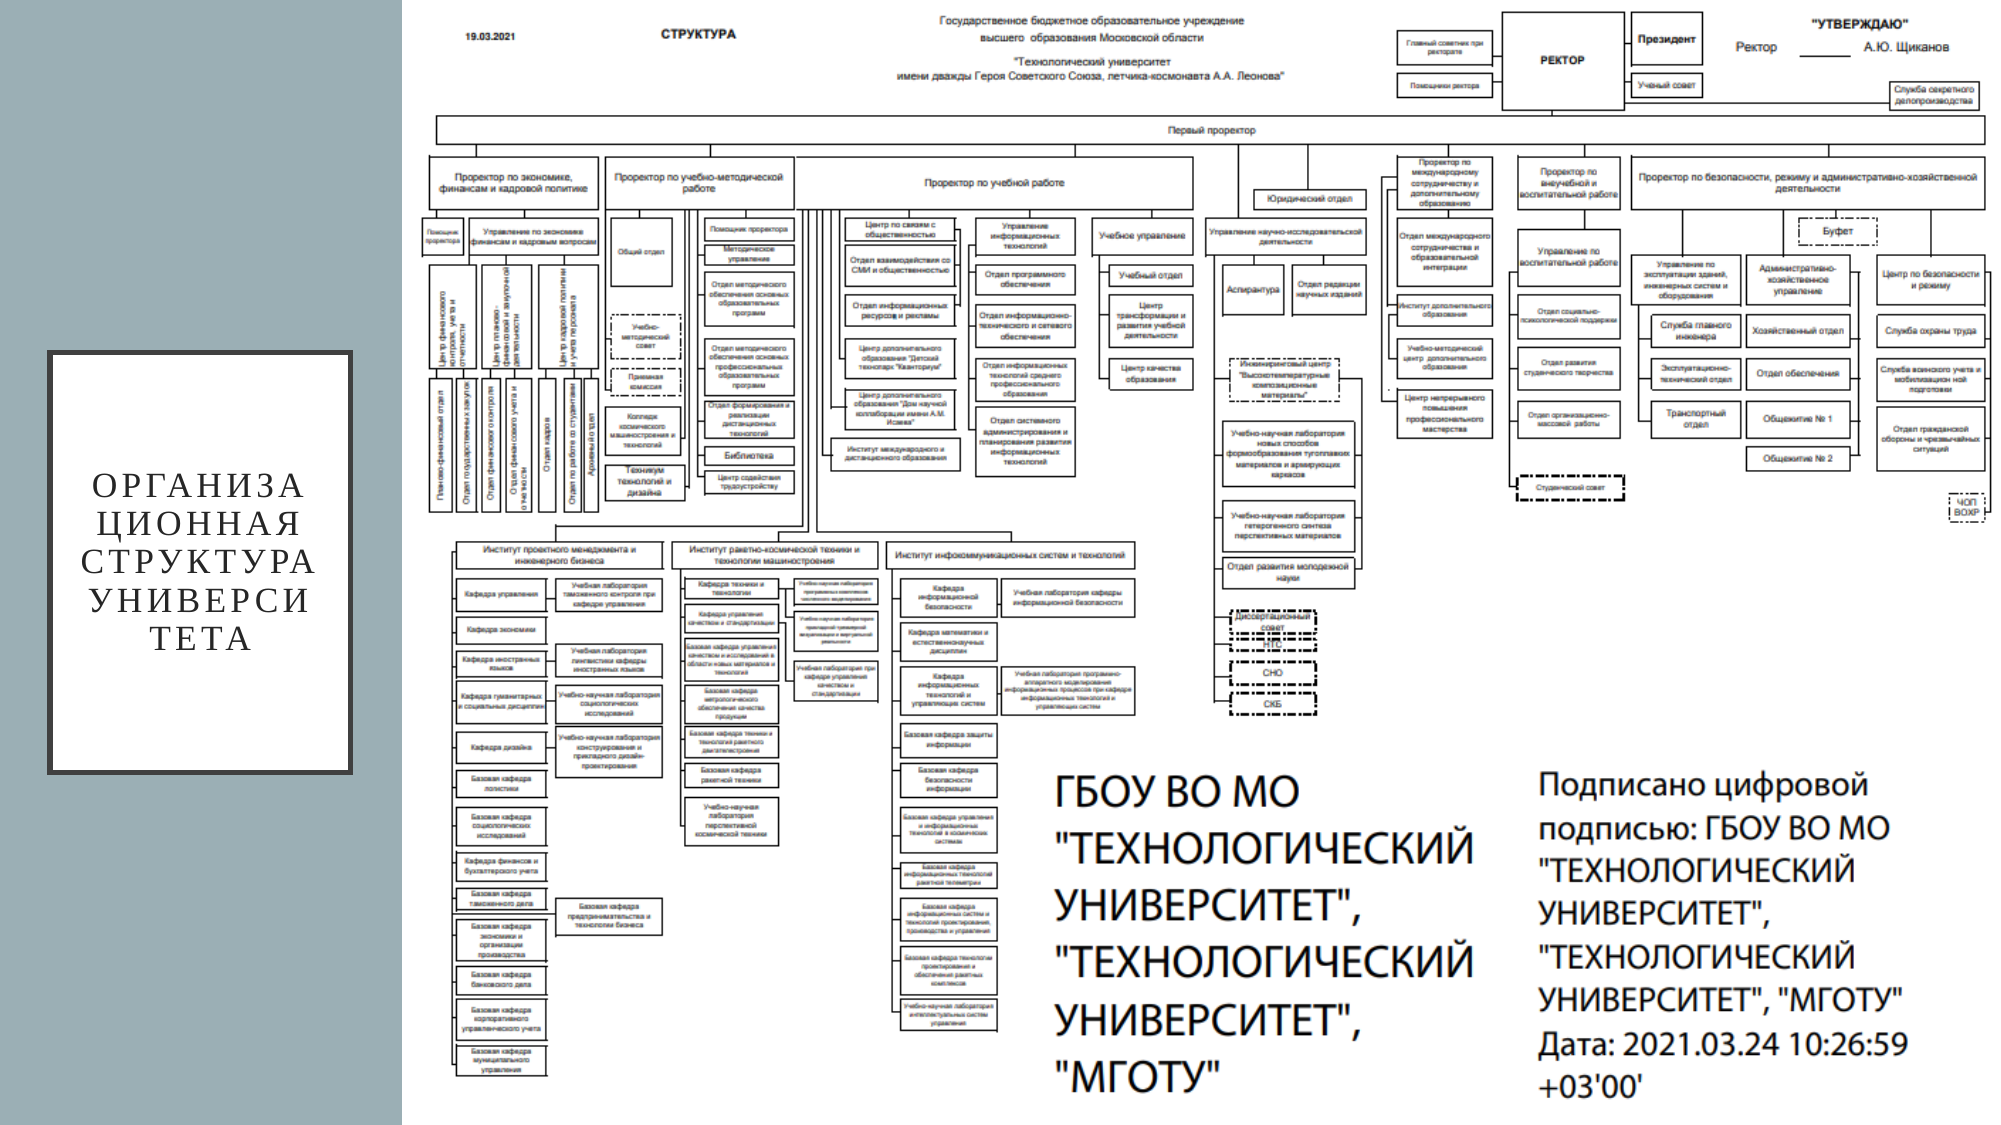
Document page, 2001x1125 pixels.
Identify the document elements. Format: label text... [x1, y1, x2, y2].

picture [402, 0, 2000, 1125]
title Организационная структура университета [47, 350, 353, 775]
